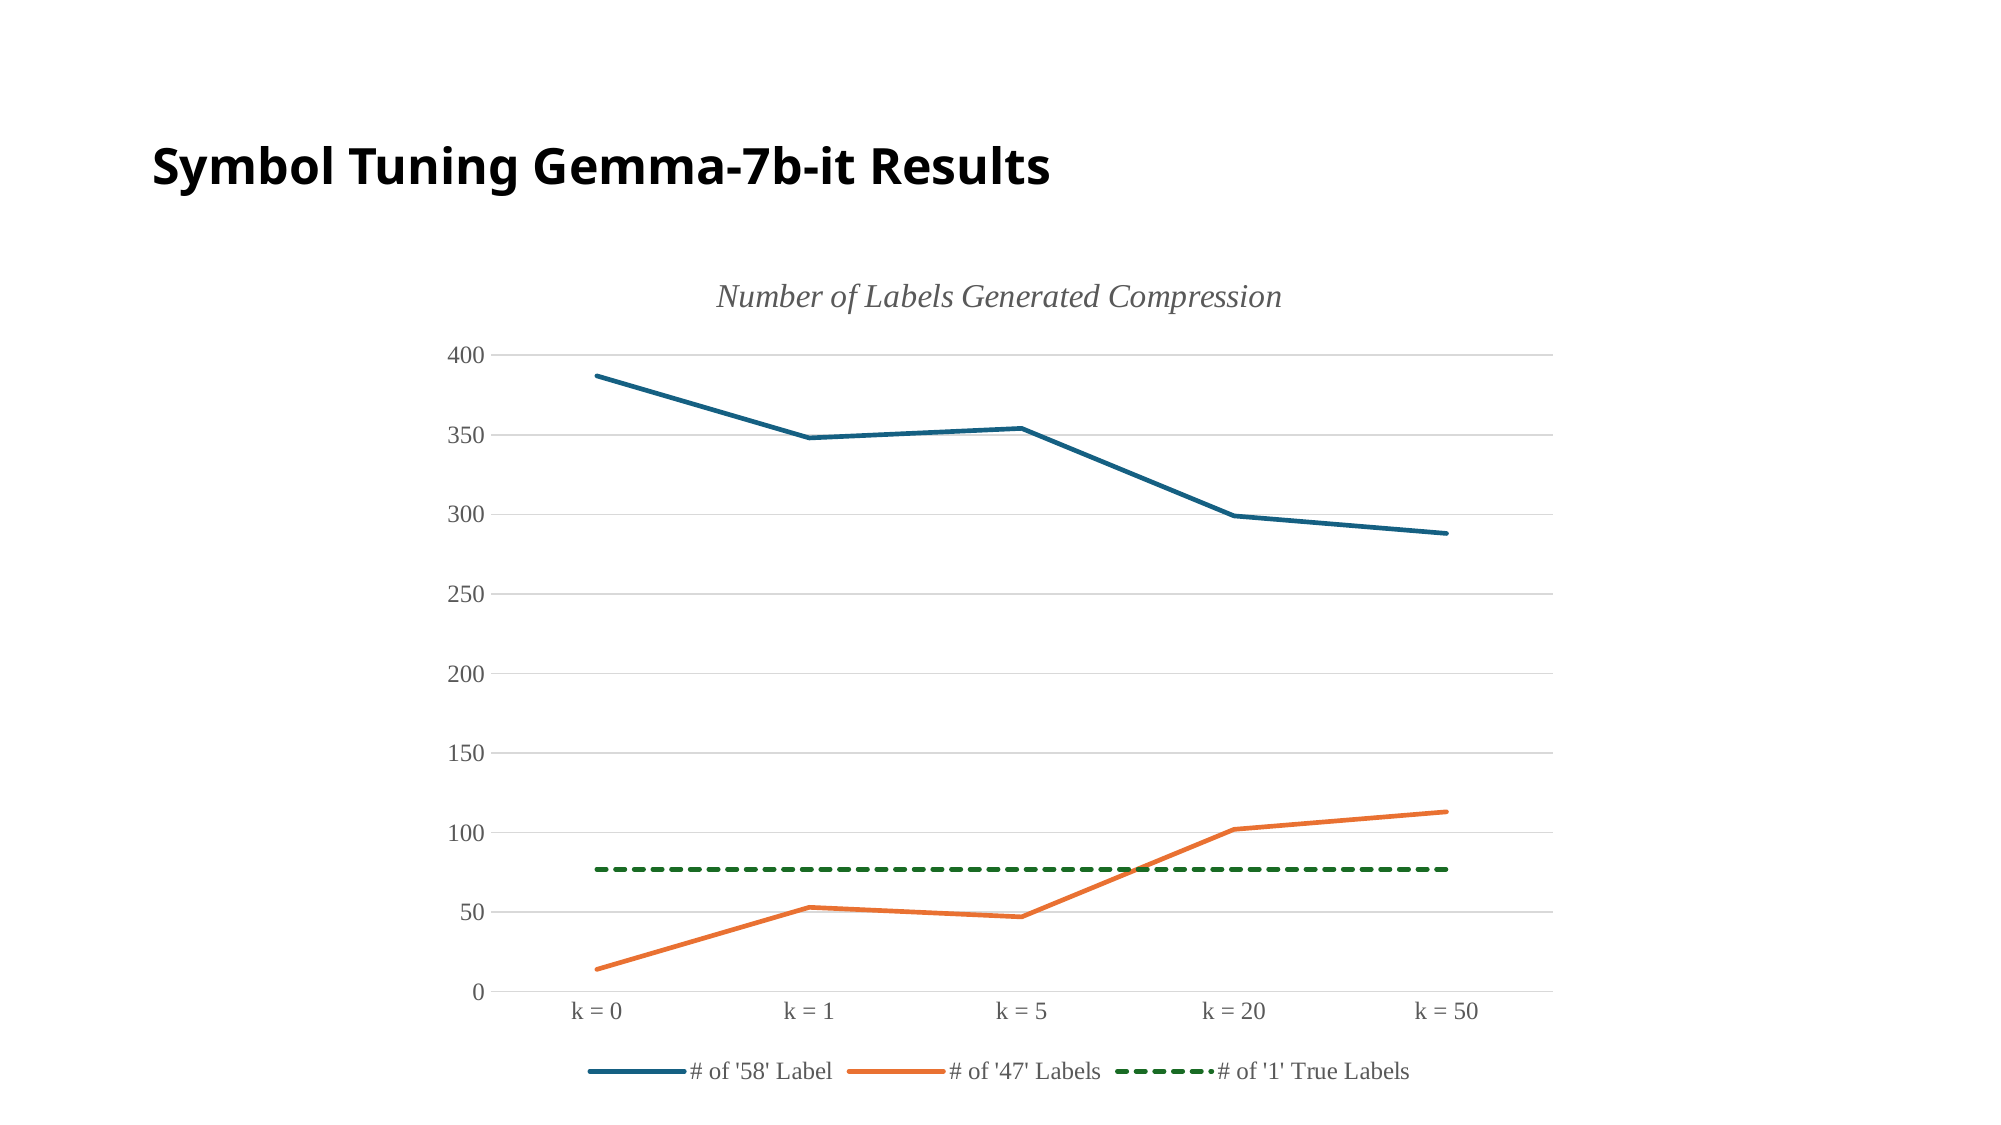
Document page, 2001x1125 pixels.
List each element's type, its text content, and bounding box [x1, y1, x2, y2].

title Symbol Tuning Gemma-7b-it Results [137, 59, 1863, 278]
chart [423, 241, 1577, 1092]
